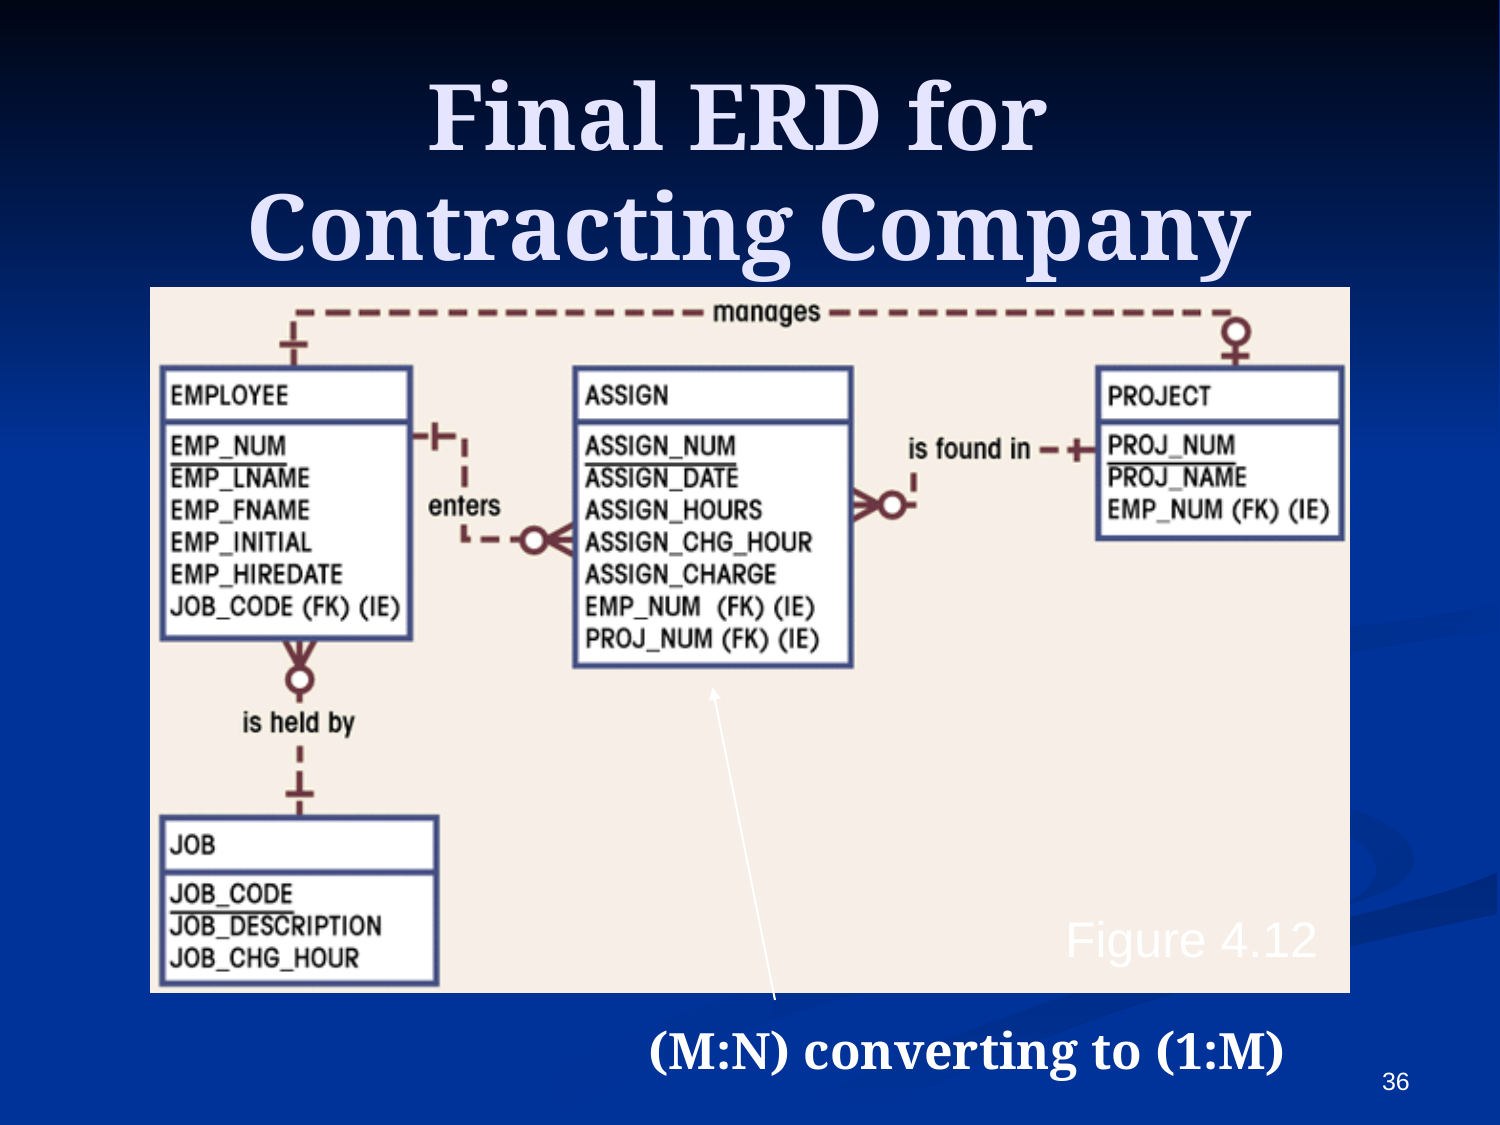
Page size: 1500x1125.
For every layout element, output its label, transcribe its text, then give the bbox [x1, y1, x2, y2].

text_box (M:N) converting to (1:M) [634, 1012, 1301, 1088]
picture [149, 287, 1351, 993]
slide_number 36 [1074, 1024, 1426, 1104]
title Final ERD for Contracting Company [112, 74, 1388, 263]
